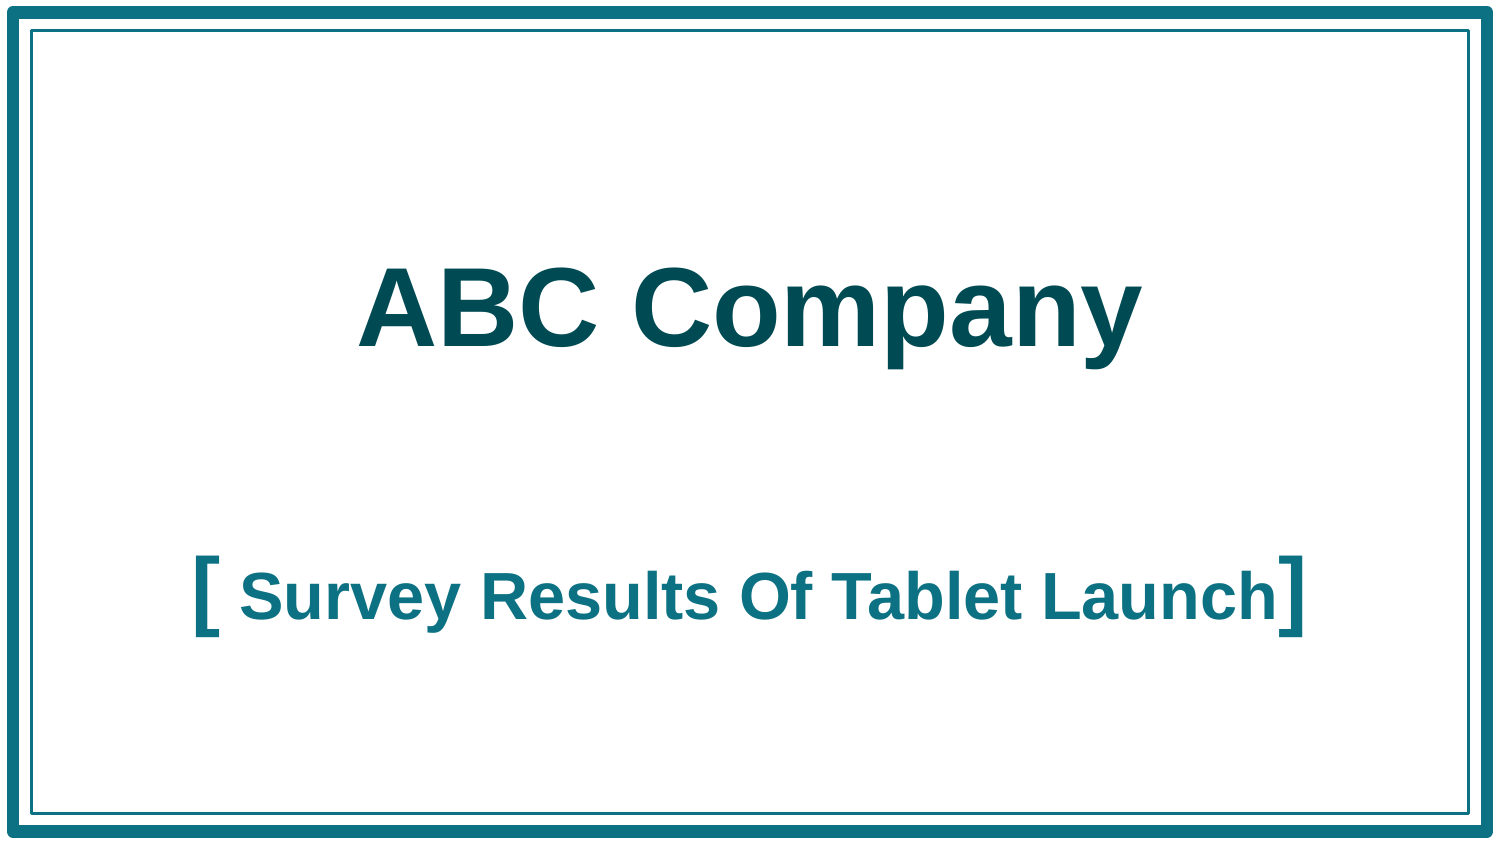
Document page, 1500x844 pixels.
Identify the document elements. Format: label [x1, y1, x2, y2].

text_box [12, 12, 1488, 832]
